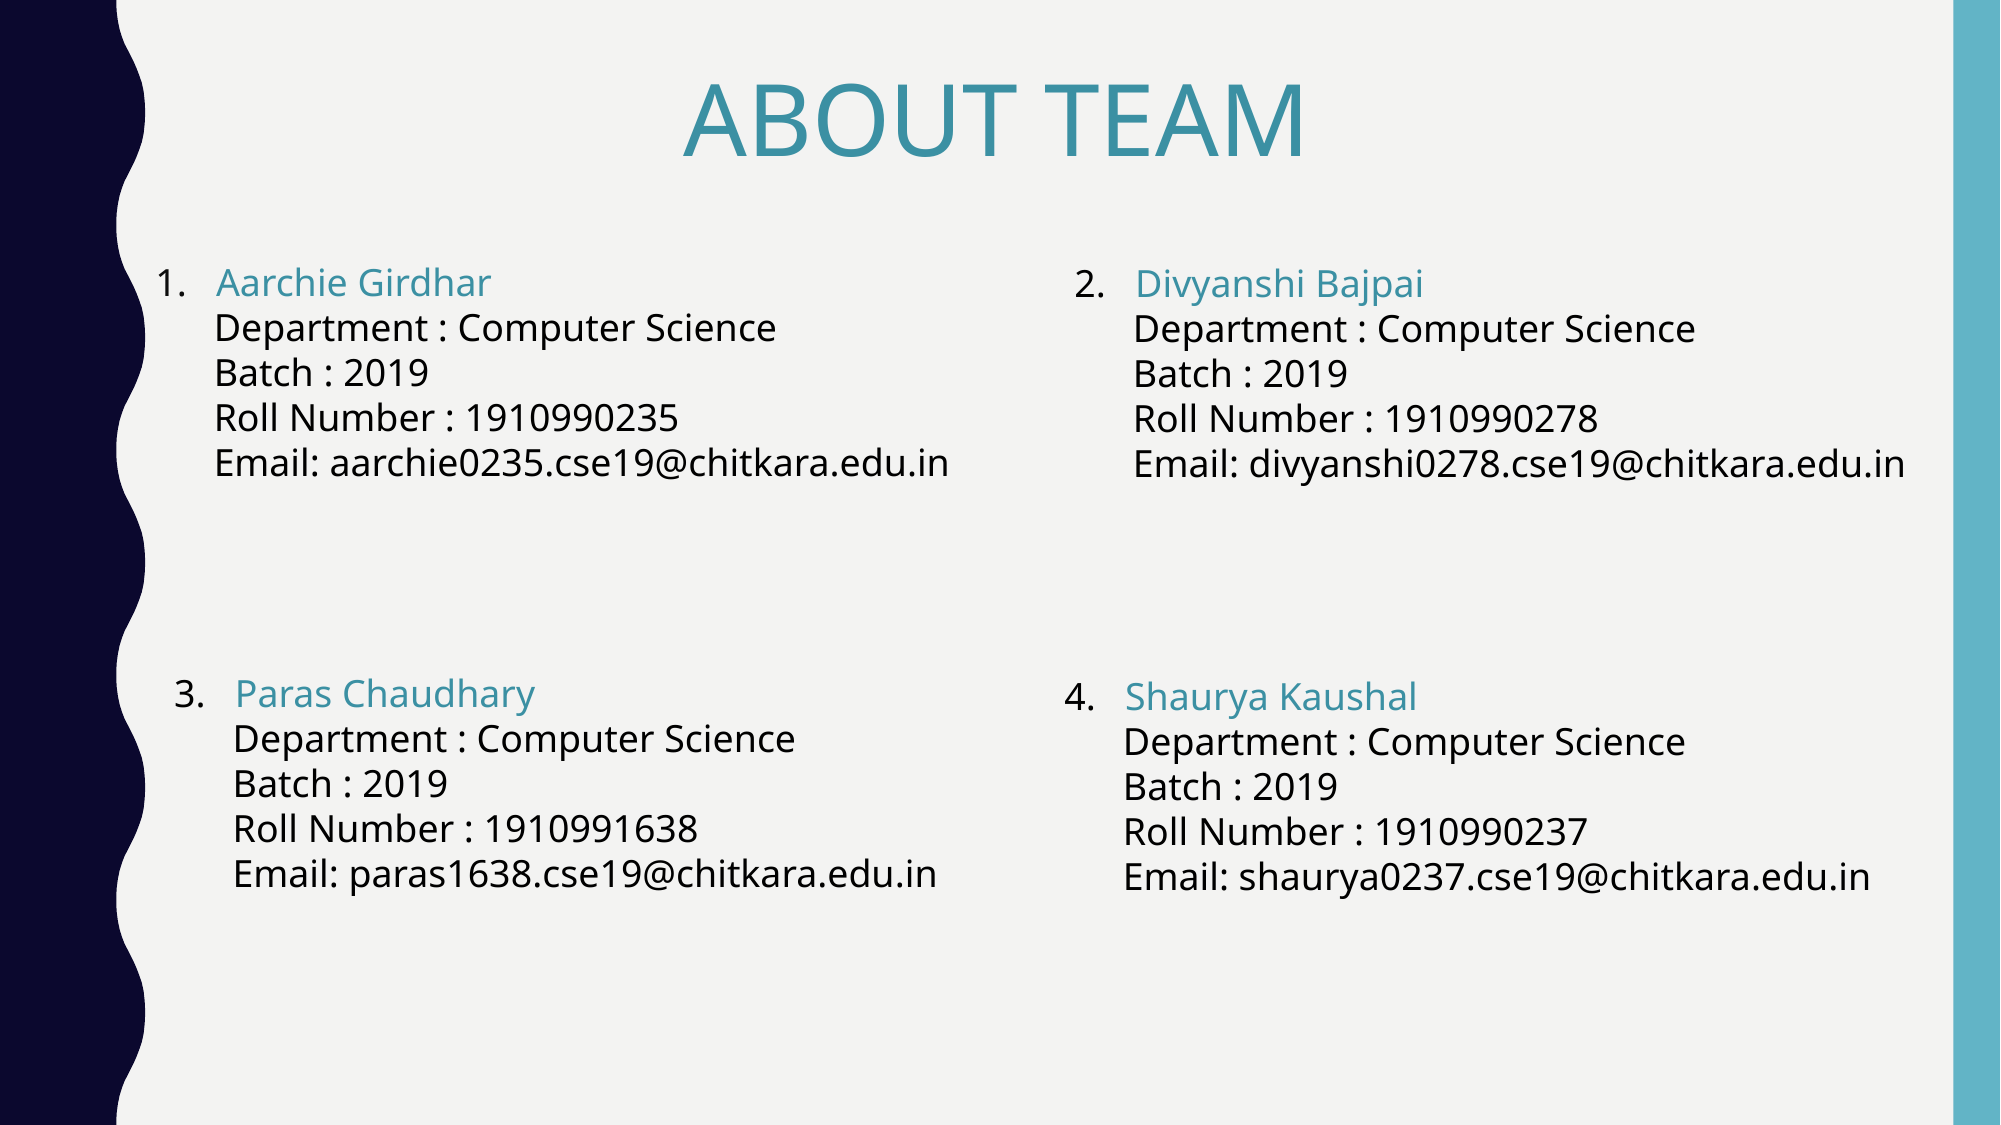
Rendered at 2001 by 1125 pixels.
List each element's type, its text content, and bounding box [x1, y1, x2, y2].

text_box ABOUT TEAM [668, 49, 1502, 185]
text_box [140, 251, 2000, 951]
